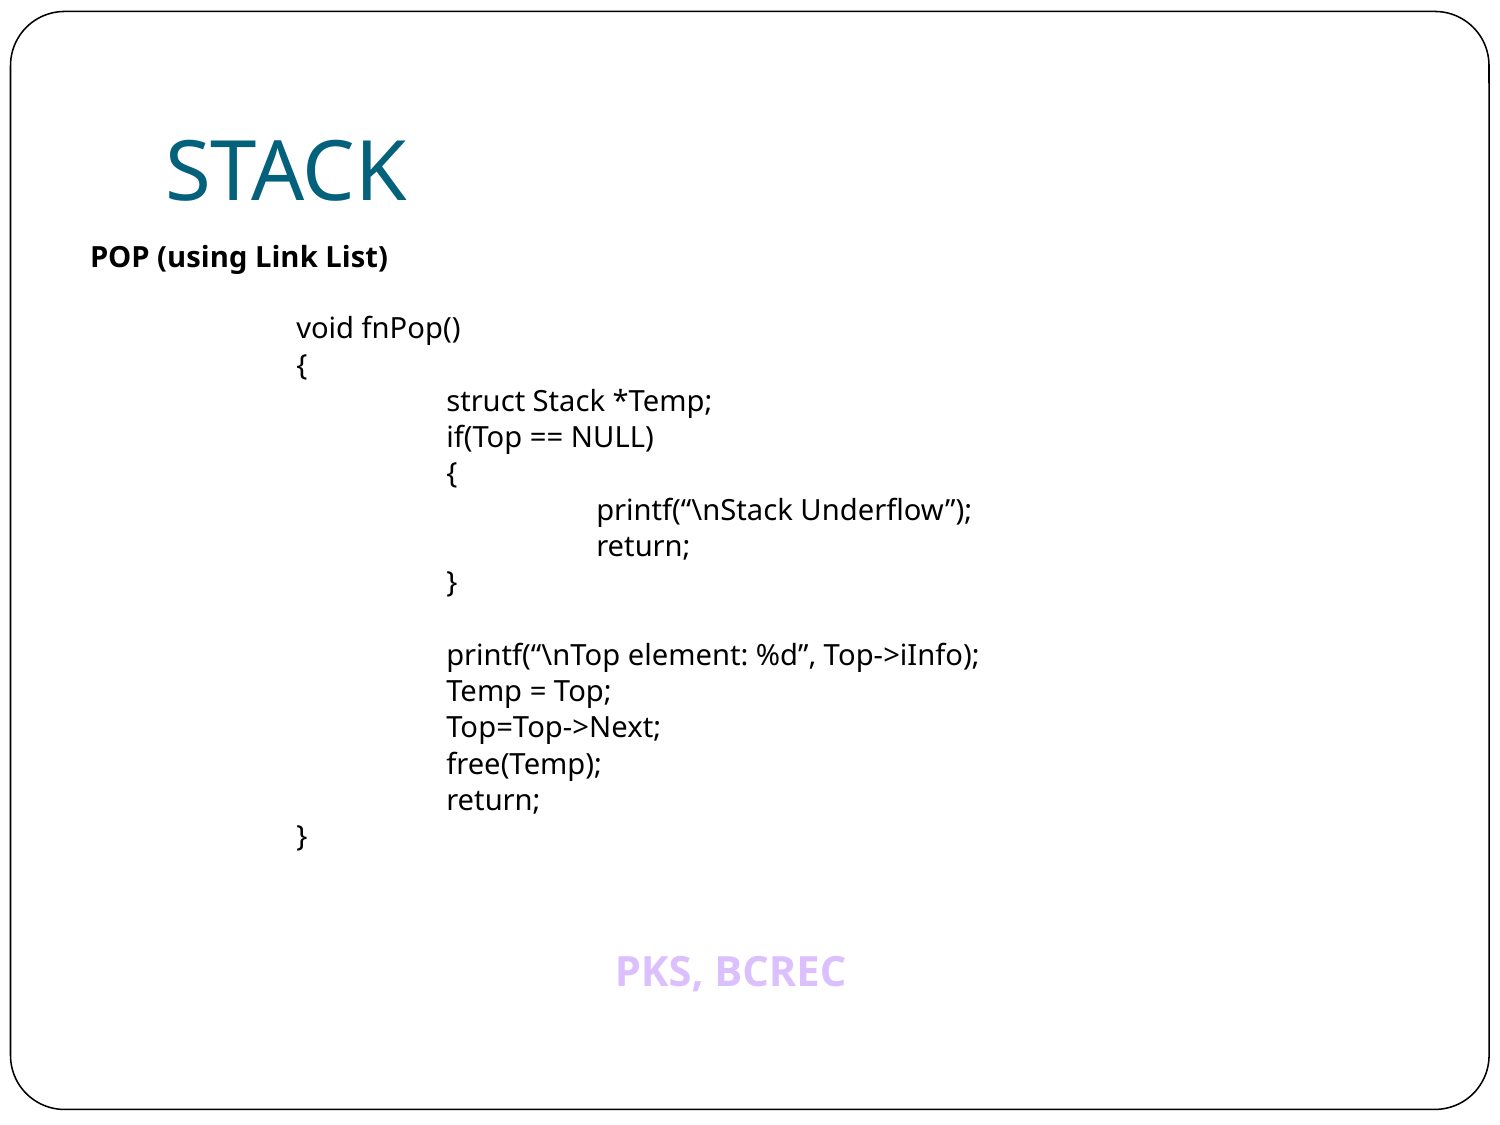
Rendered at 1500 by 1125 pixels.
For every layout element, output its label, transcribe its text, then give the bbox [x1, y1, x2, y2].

title STACK [150, 45, 1425, 233]
text_box POP (using Link List) void fnPop() { struct Stack *Temp; if(Top == NULL) { printf(“\nStack Underflow”); return; } printf(“\nTop element: %d”, Top->iInfo); Temp = Top; Top=Top->Next; free(Temp); return; } [75, 237, 1400, 1125]
